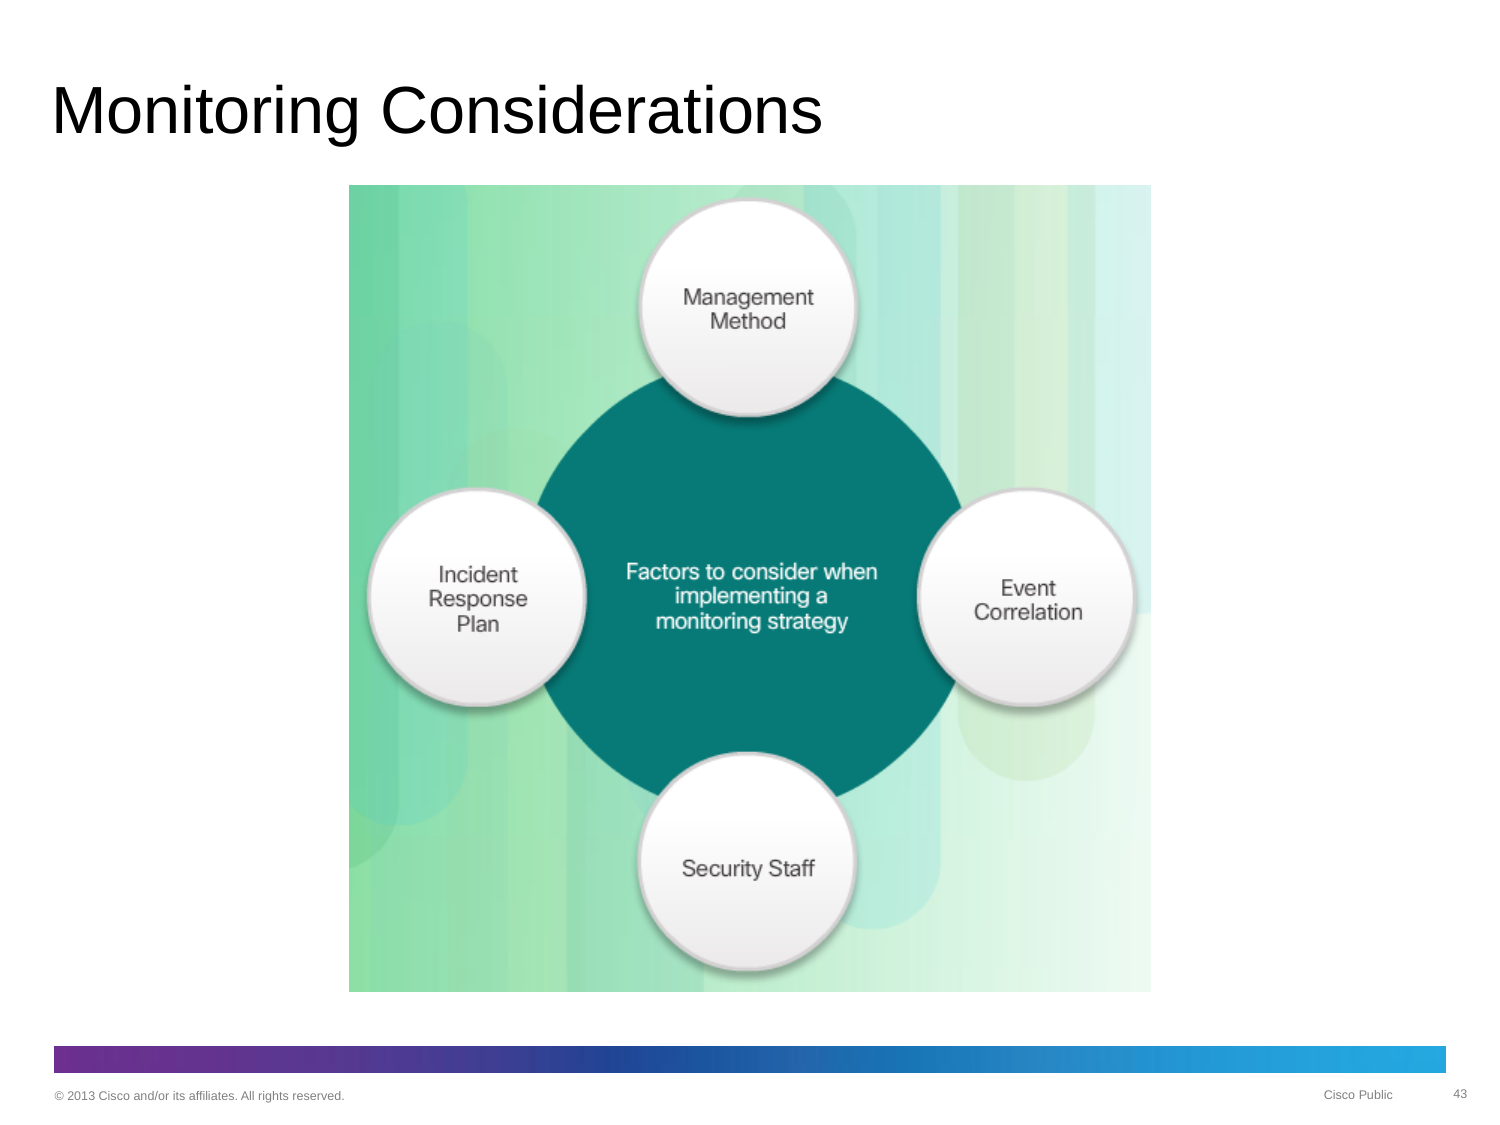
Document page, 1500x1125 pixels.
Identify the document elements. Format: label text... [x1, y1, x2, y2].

picture [349, 184, 1151, 992]
picture [54, 1046, 1446, 1073]
title Monitoring Considerations [37, 17, 1447, 155]
